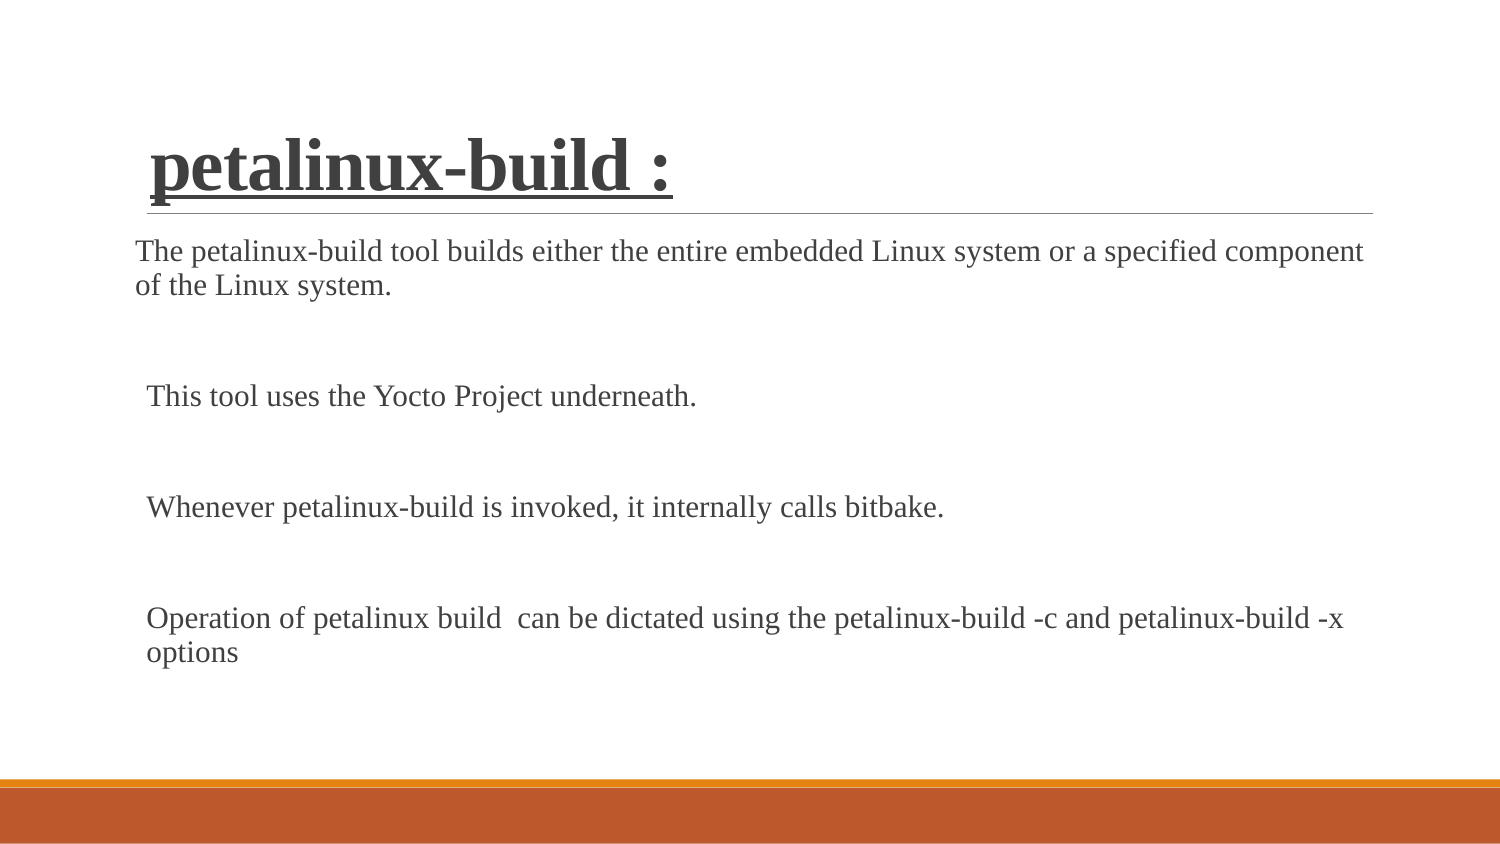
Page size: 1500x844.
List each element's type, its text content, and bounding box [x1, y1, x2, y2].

title petalinux-build : [135, 35, 1373, 214]
list The petalinux-build tool builds either the entire embedded Linux system or a specified component of the Linux system. This tool uses the Yocto Project underneath. Whenever petalinux-build is invoked, it internally calls bitbake. Operation of petalinux build can be dictated using the petalinux-build -c and petalinux-build -x options [135, 227, 1373, 723]
